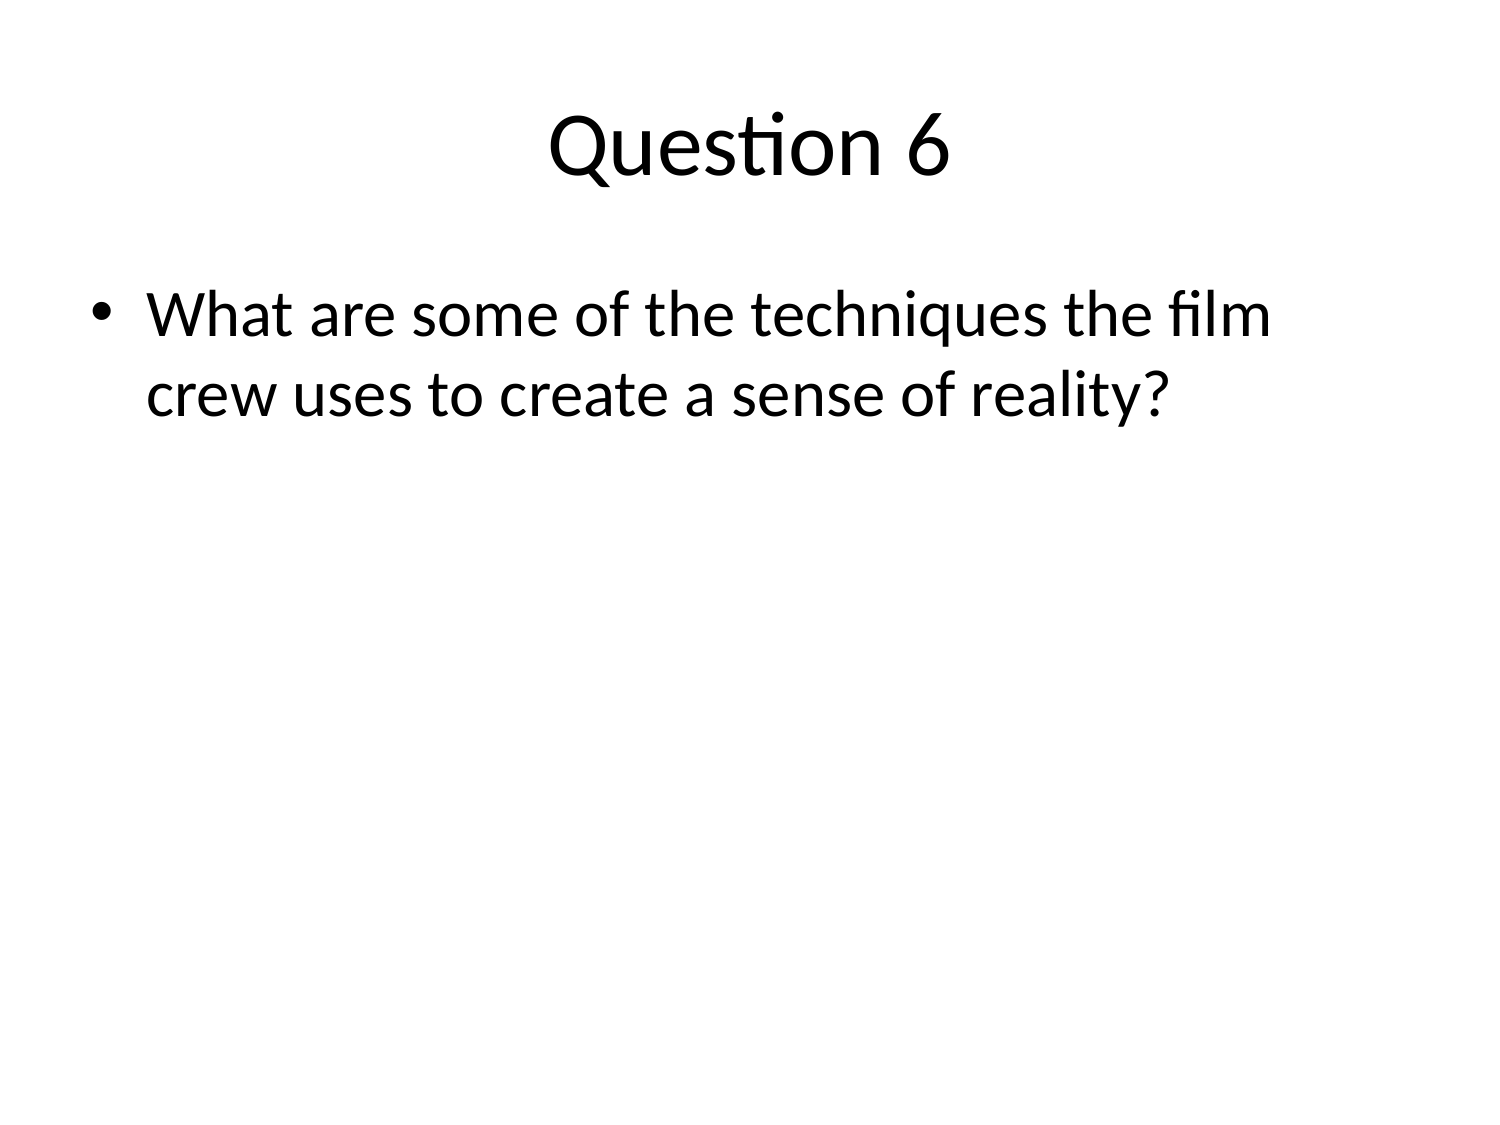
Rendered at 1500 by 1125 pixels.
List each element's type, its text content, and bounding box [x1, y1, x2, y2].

title Question 6 [75, 45, 1425, 233]
list What are some of the techniques the film crew uses to create a sense of reality? [75, 262, 1425, 1005]
